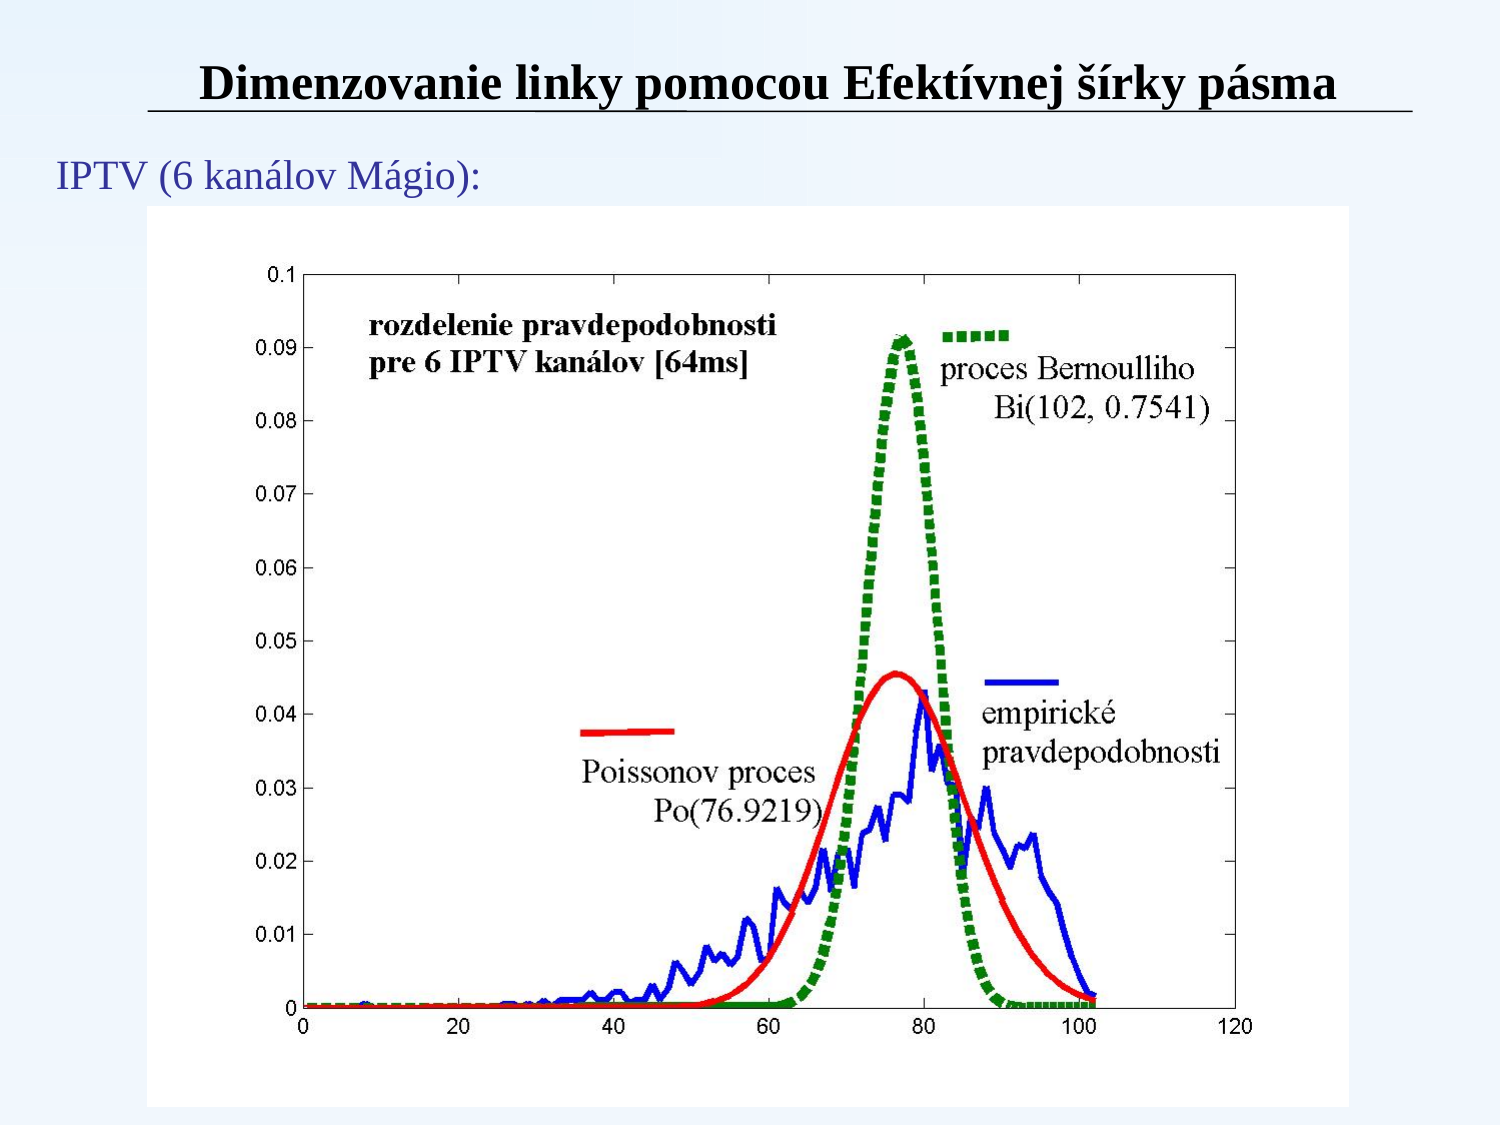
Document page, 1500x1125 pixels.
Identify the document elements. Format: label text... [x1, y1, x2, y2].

text_box IPTV (6 kanálov Mágio): [41, 137, 620, 208]
picture [147, 206, 1349, 1107]
text_box Dimenzovanie linky pomocou Efektívnej šírky pásma [112, 42, 1426, 118]
